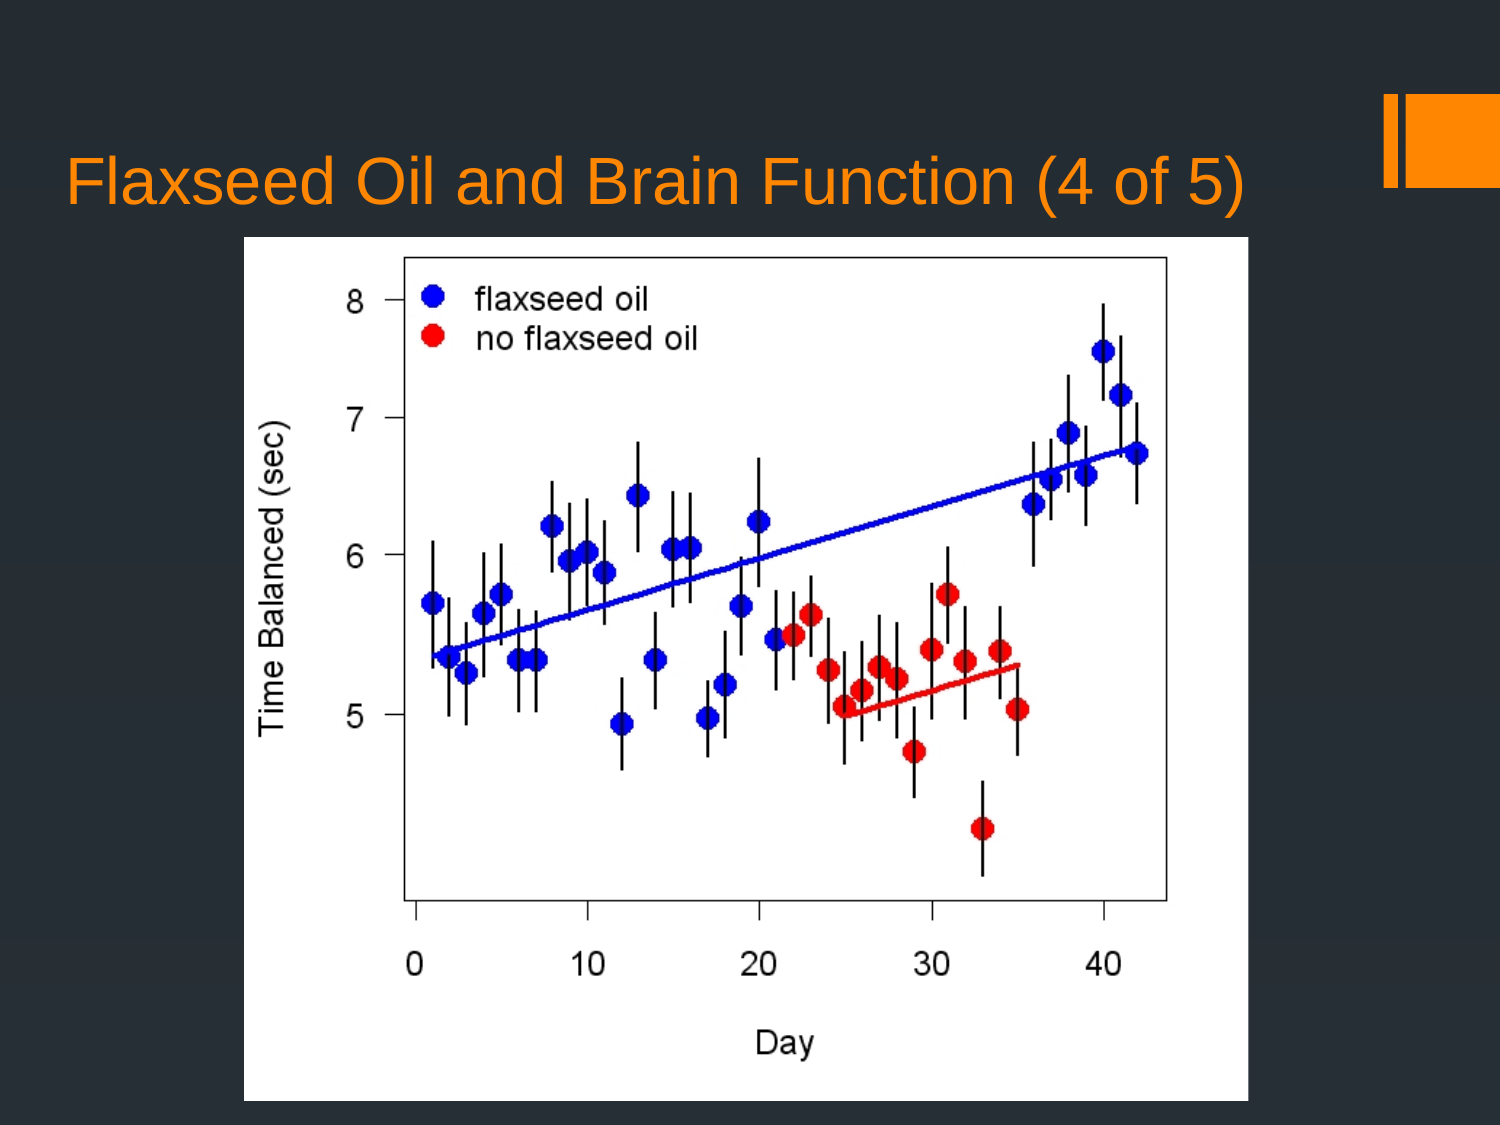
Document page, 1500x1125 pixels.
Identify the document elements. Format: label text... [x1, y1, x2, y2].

title Flaxseed Oil and Brain Function (4 of 5) [50, 62, 1350, 225]
picture [243, 236, 1249, 1102]
